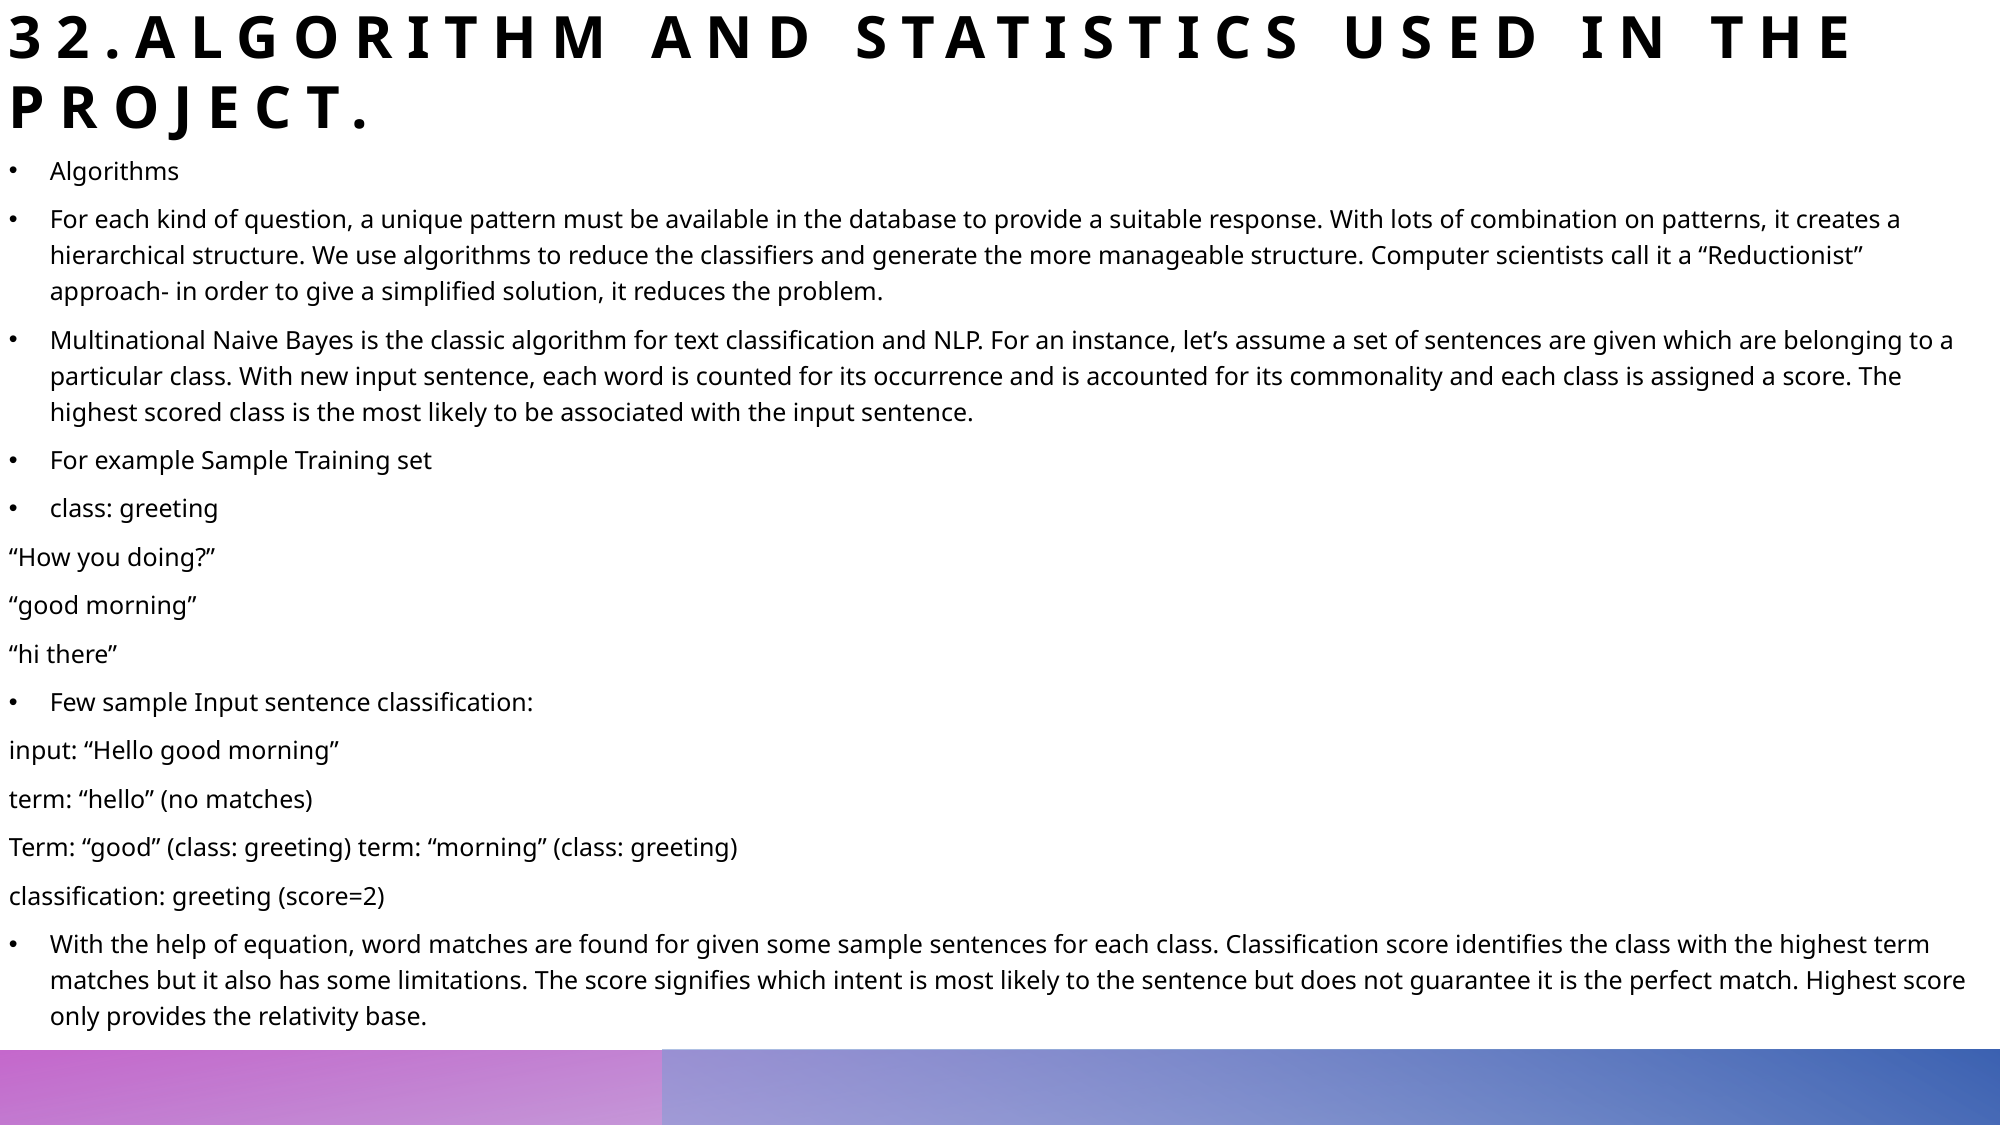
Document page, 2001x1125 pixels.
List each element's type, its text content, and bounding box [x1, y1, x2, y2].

title 32.Algorithm and statistics used in the project. [8, 0, 1893, 149]
list Algorithms For each kind of question, a unique pattern must be available in the database to provide a suitable response. With lots of combination on patterns, it creates a hierarchical structure. We use algorithms to reduce the classifiers and generate the more manageable structure. Computer scientists call it a “Reductionist” approach- in order to give a simplified solution, it reduces the problem. Multinational Naive Bayes is the classic algorithm for text classification and NLP. For an instance, let’s assume a set of sentences are given which are belonging to a particular class. With new input sentence, each word is counted for its occurrence and is accounted for its commonality and each class is assigned a score. The highest scored class is the most likely to be associated with the input sentence. For example Sample Training set class: greeting “How you doing?” “good morning” “hi there” Few sample Input sentence classification: input: “Hello good morning” term: “hello” (no matches) Term: “good” (class: greeting) term: “morning” (class: greeting) classification: greeting (score=2) With the help of equation, word matches are found for given some sample sentences for each class. Classification score identifies the class with the highest term matches but it also has some limitations. The score signifies which intent is most likely to the sentence but does not guarantee it is the perfect match. Highest score only provides the relativity base. [8, 149, 1989, 1046]
